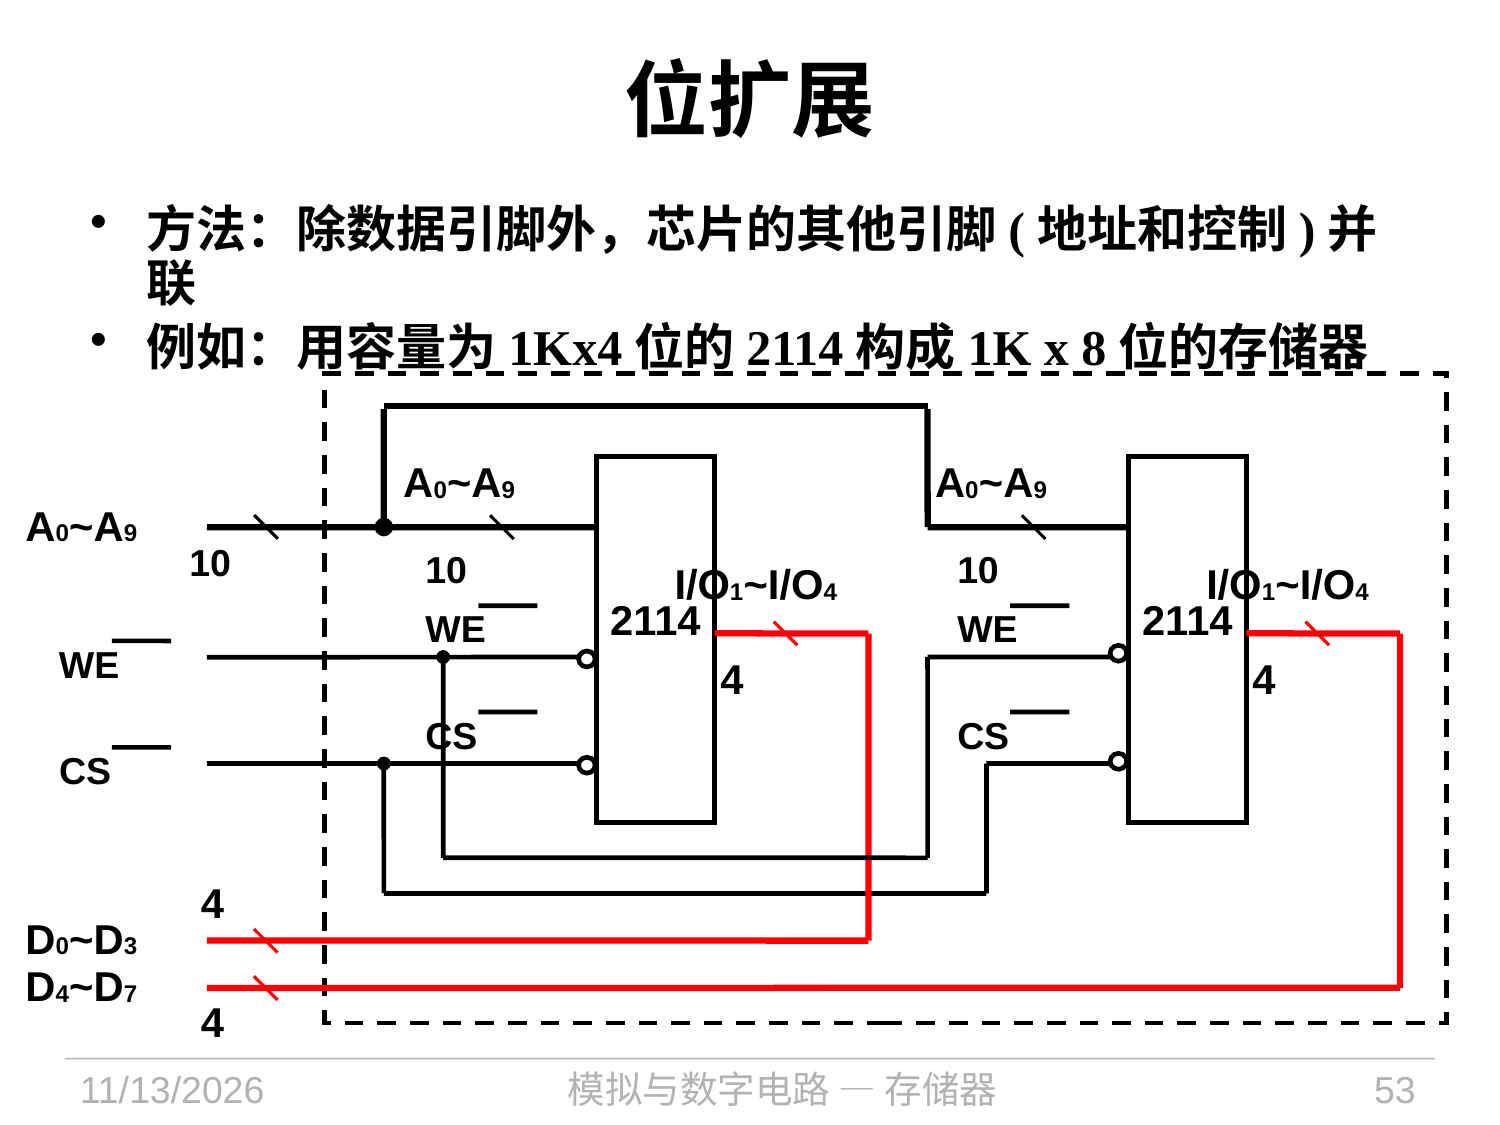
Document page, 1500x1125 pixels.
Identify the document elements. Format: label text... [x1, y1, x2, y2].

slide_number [64, 1061, 348, 1125]
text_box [64, 373, 1447, 1054]
footer 模拟与数字电路 — 存储器 [359, 1062, 1205, 1125]
slide_number 53 [1230, 1062, 1431, 1125]
list 方法：除数据引脚外，芯片的其他引脚(地址和控制)并联 例如：用容量为1Kx4位的2114构成1K x 8位的存储器 [75, 196, 1425, 371]
title 位扩展 [75, 39, 1425, 155]
